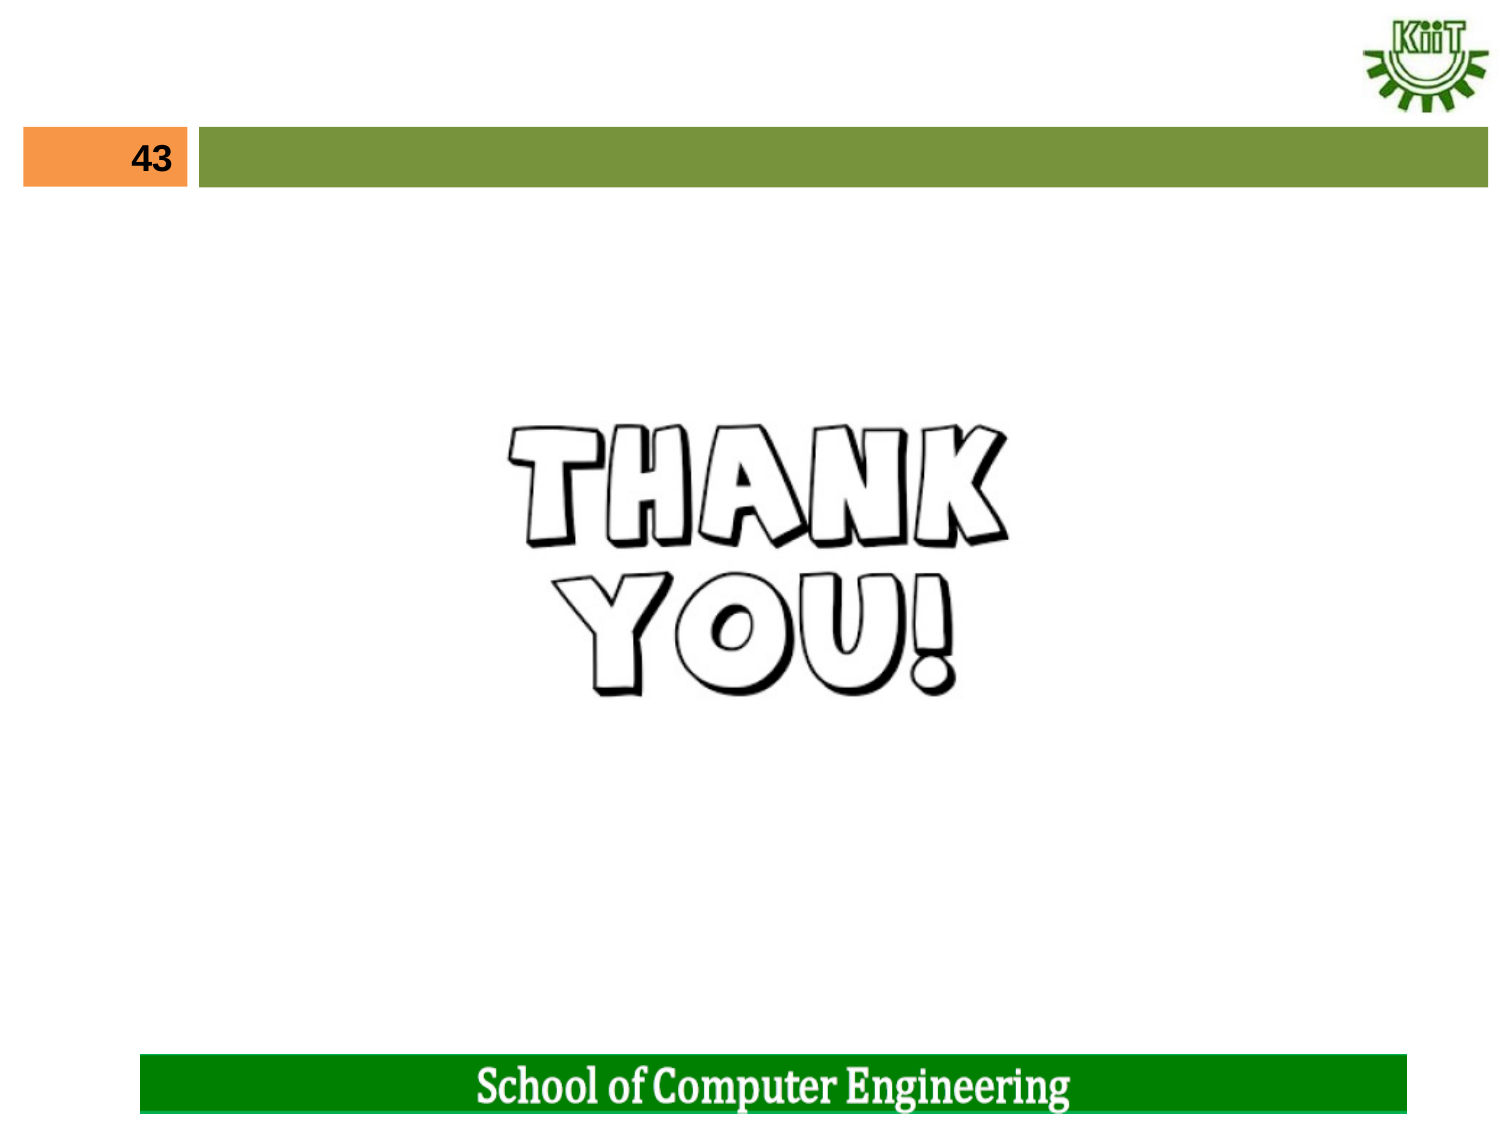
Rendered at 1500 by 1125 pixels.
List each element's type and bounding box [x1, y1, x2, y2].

text_box [23, 126, 188, 187]
picture [454, 398, 1046, 727]
picture [1347, 11, 1500, 118]
picture [140, 1054, 1407, 1114]
text_box [199, 126, 1489, 188]
